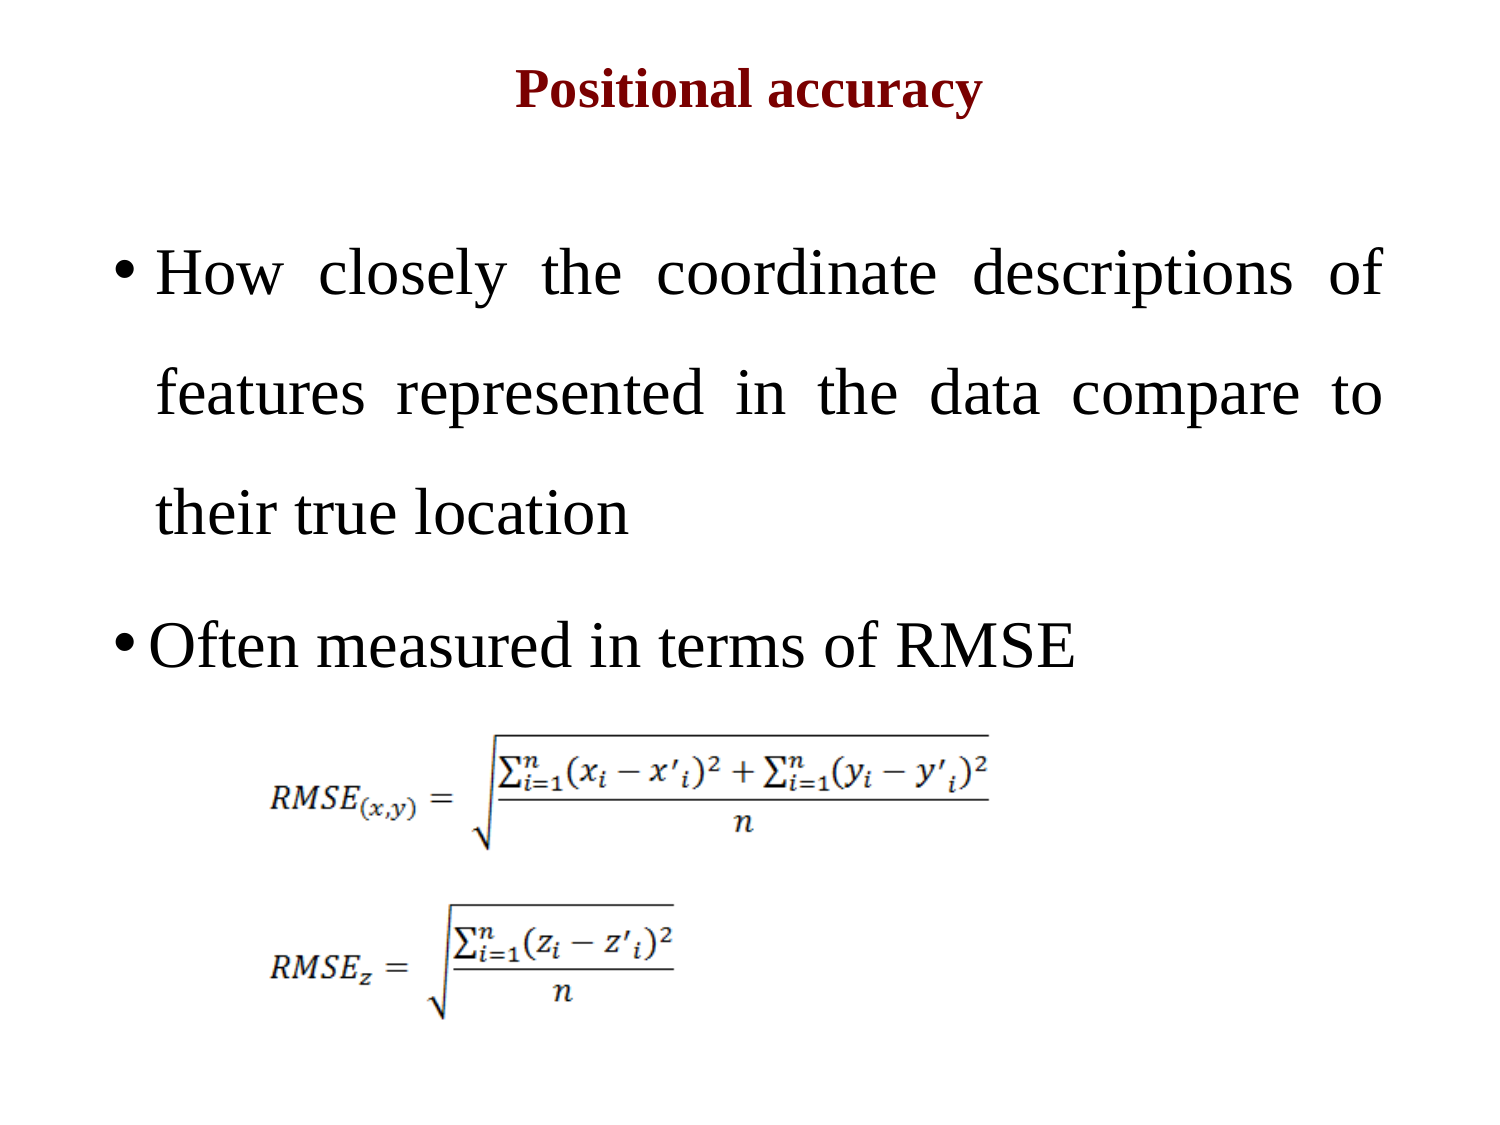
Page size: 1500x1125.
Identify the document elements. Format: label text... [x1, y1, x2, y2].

picture [224, 699, 1028, 1044]
subtitle How closely the coordinate descriptions of features represented in the data compare to their true location Often measured in terms of RMSE [98, 180, 1402, 838]
title Positional accuracy [85, 50, 1415, 121]
